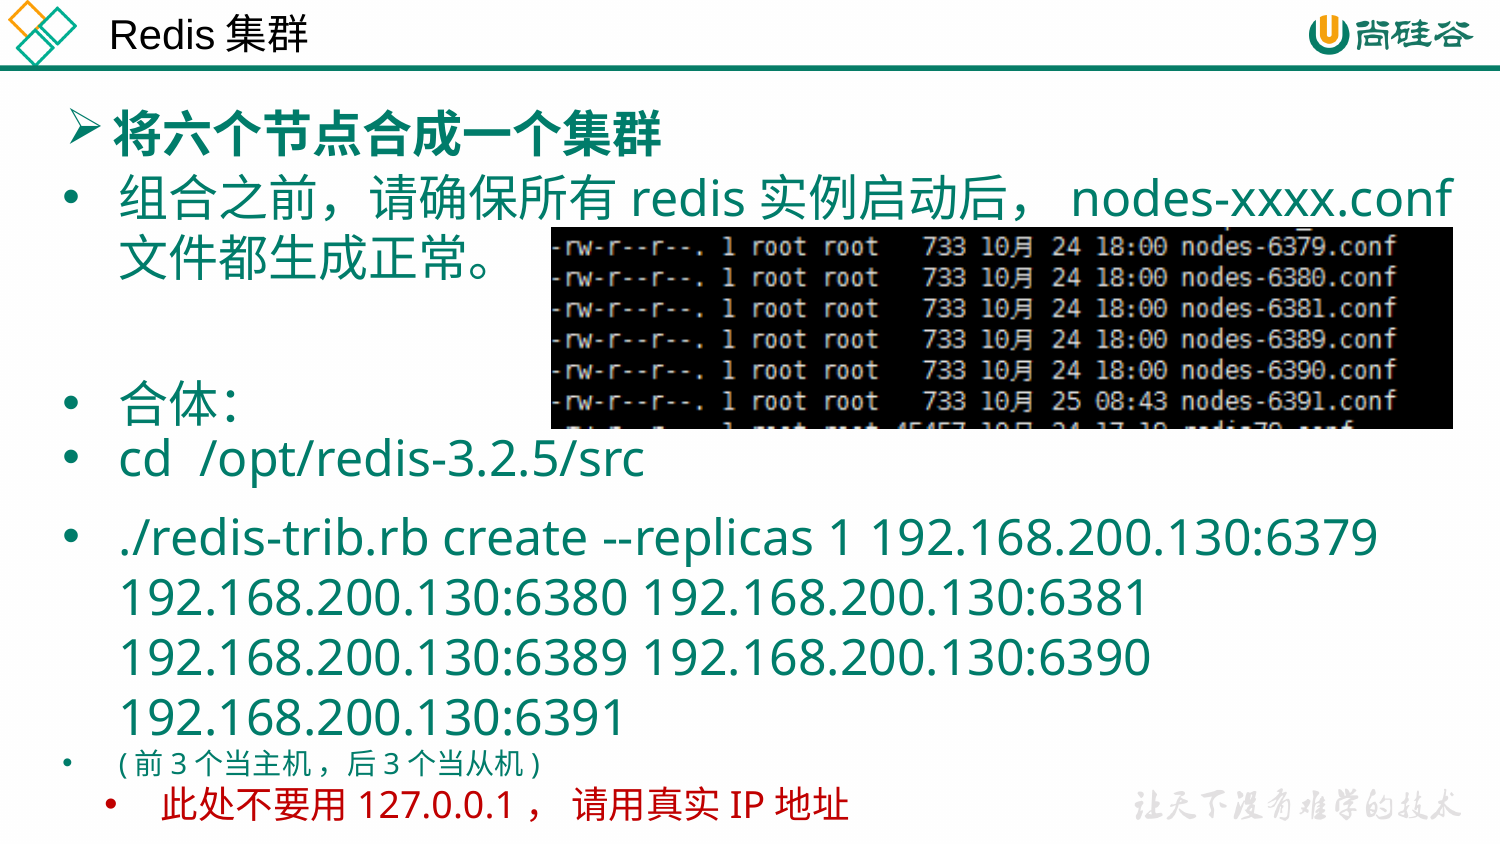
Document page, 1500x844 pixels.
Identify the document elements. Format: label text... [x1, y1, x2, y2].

text_box 合体： [47, 365, 1480, 440]
text_box cd /opt/redis-3.2.5/src [47, 440, 1395, 494]
picture [0, 0, 1500, 844]
text_box ./redis-trib.rb create --replicas 1 192.168.200.130:6379 192.168.200.130:6380 192.168.200.130:6381 192.168.200.130:6389 192.168.200.130:6390 192.168.200.130:6391 (前3个当主机 ，后3个当从机) [47, 497, 1395, 788]
text_box 此处不要用127.0.0.1， 请用真实IP地址 [89, 773, 1437, 834]
text_box 组合之前，请确保所有redis实例启动后，nodes-xxxx.conf文件都生成正常。 [47, 159, 1480, 294]
text_box Redis集群 [94, 0, 500, 65]
text_box 将六个节点合成一个集群 [50, 65, 678, 159]
